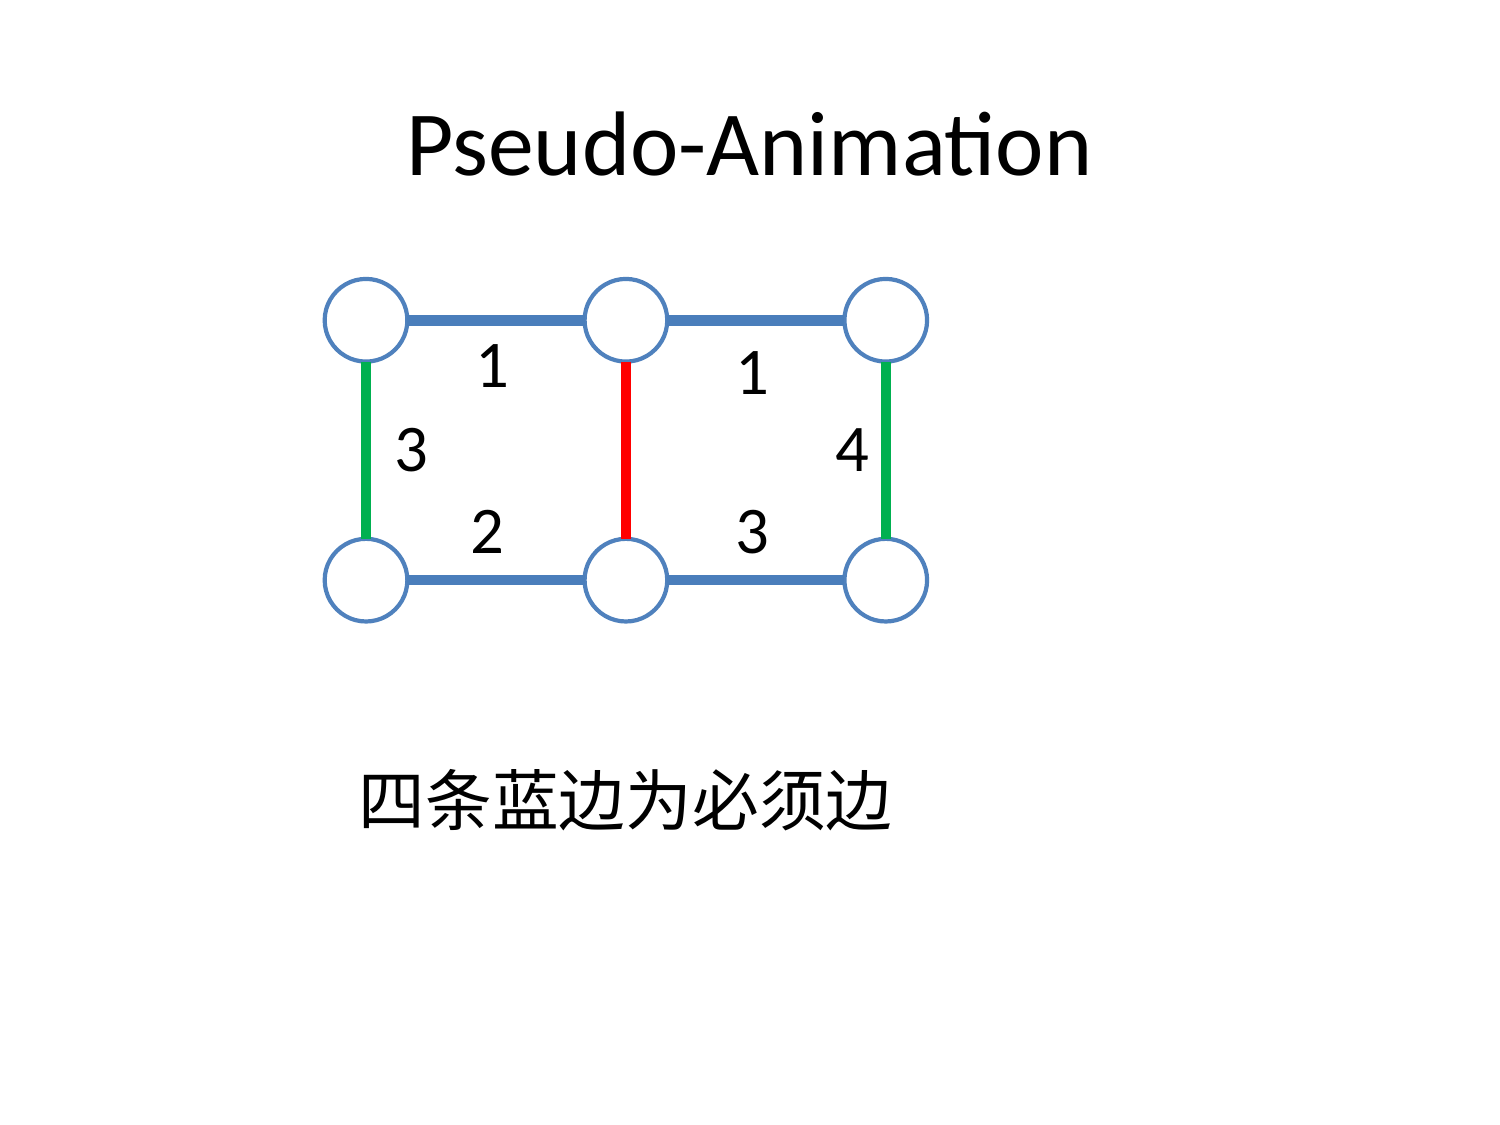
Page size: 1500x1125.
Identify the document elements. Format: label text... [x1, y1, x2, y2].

text_box [582, 537, 670, 624]
text_box 4 [820, 397, 881, 492]
text_box [842, 537, 930, 624]
text_box 1 [460, 329, 532, 408]
text_box 1 [720, 329, 792, 415]
text_box [842, 276, 930, 364]
text_box [322, 276, 410, 364]
text_box 2 [455, 479, 527, 575]
text_box [582, 276, 670, 364]
text_box [322, 537, 410, 624]
text_box 3 [379, 397, 451, 492]
title Pseudo-Animation [75, 45, 1425, 233]
text_box 3 [720, 479, 792, 575]
text_box 1 [460, 312, 532, 319]
text_box 四条蓝边为必须边 [344, 751, 908, 847]
